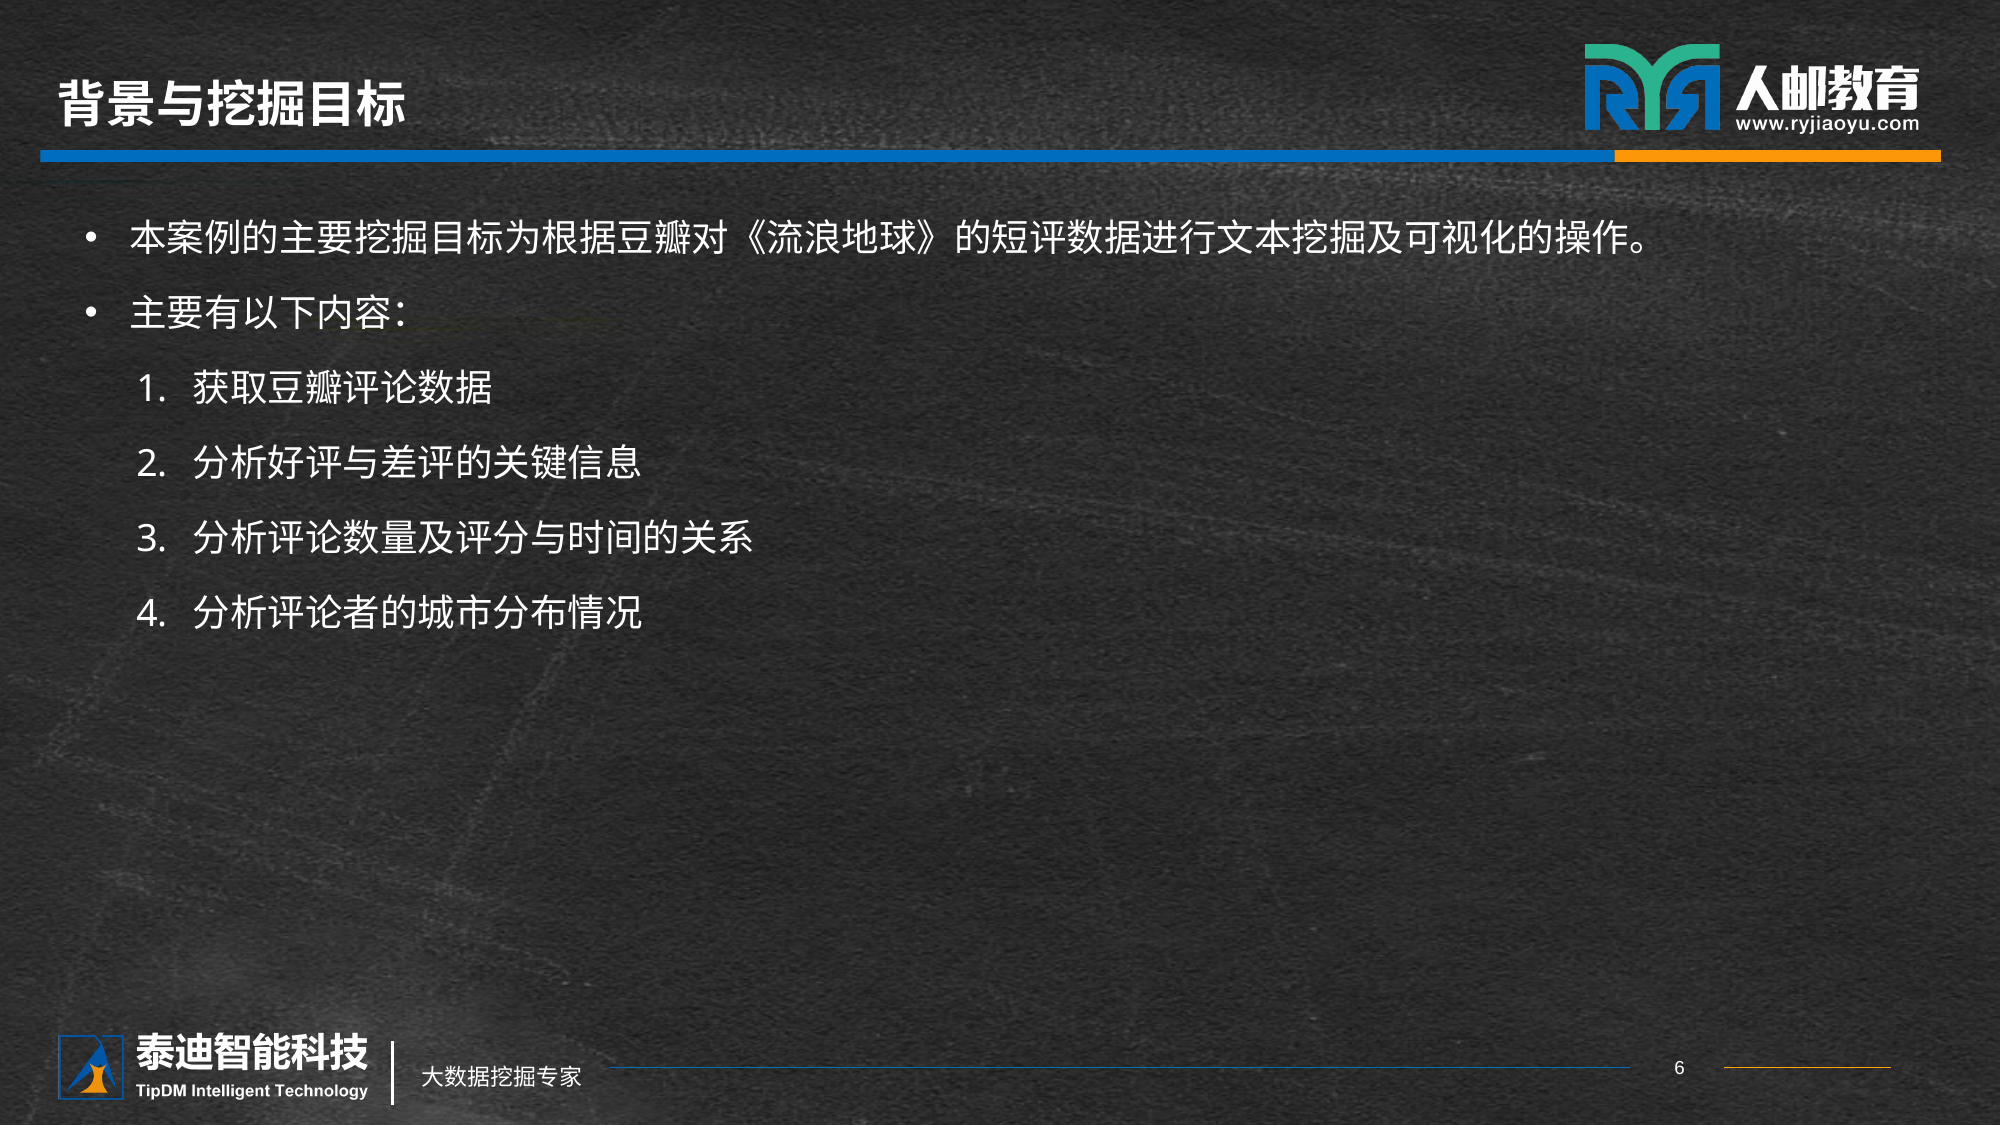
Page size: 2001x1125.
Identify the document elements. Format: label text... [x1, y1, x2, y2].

picture [0, 0, 2000, 1125]
title 背景与挖掘目标 [41, 58, 1842, 146]
list 本案例的主要挖掘目标为根据豆瓣对《流浪地球》的短评数据进行文本挖掘及可视化的操作。 主要有以下内容： 获取豆瓣评论数据 分析好评与差评的关键信息 分析评论数量及评分与时间的关系 分析评论者的城市分布情况 [69, 184, 1842, 1003]
